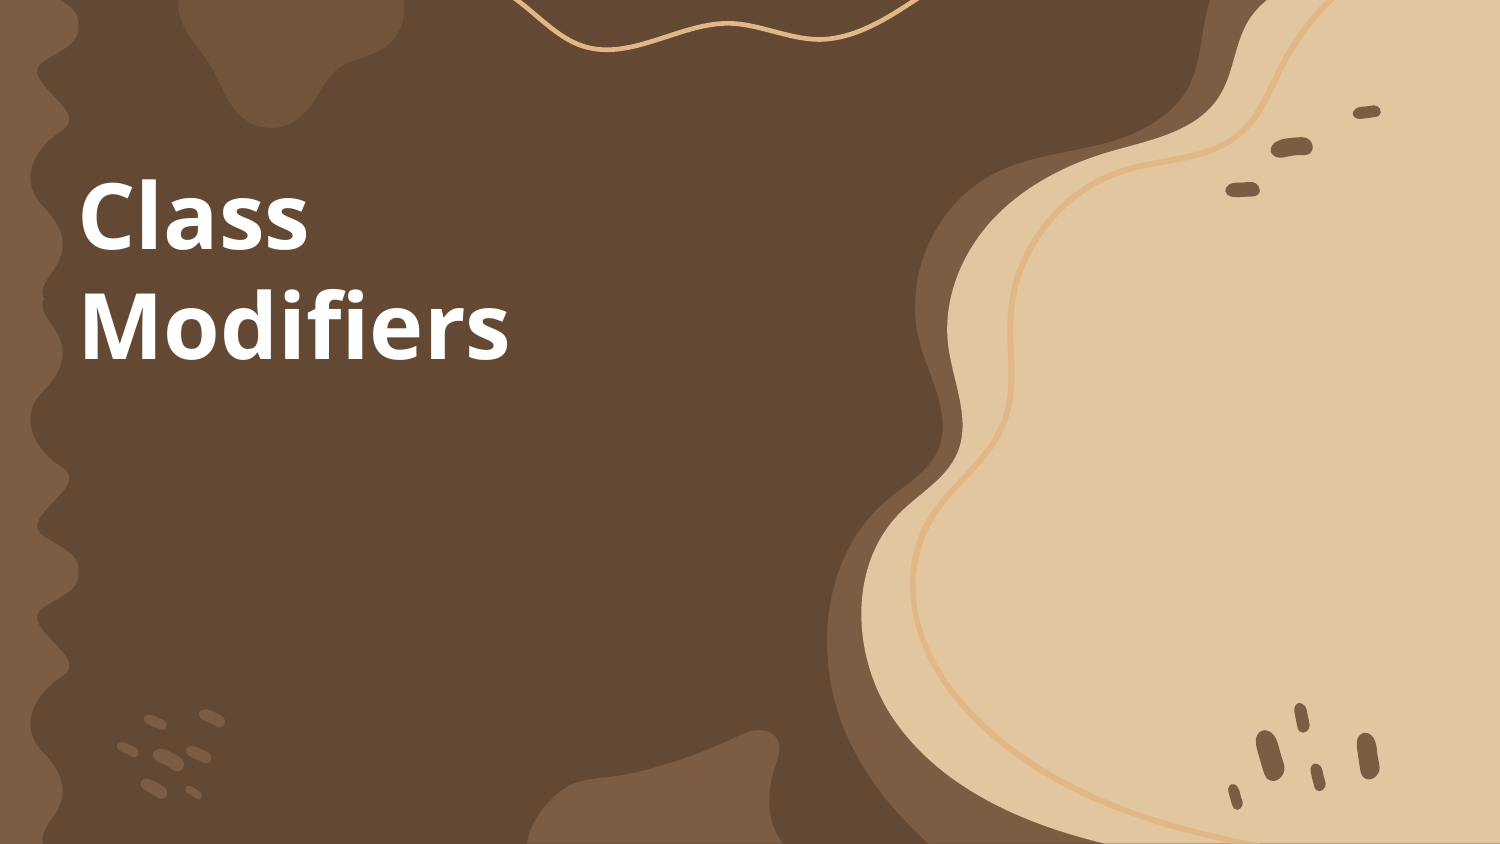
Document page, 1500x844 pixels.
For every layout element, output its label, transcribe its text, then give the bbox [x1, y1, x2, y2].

title Class Modifiers [62, 184, 603, 352]
